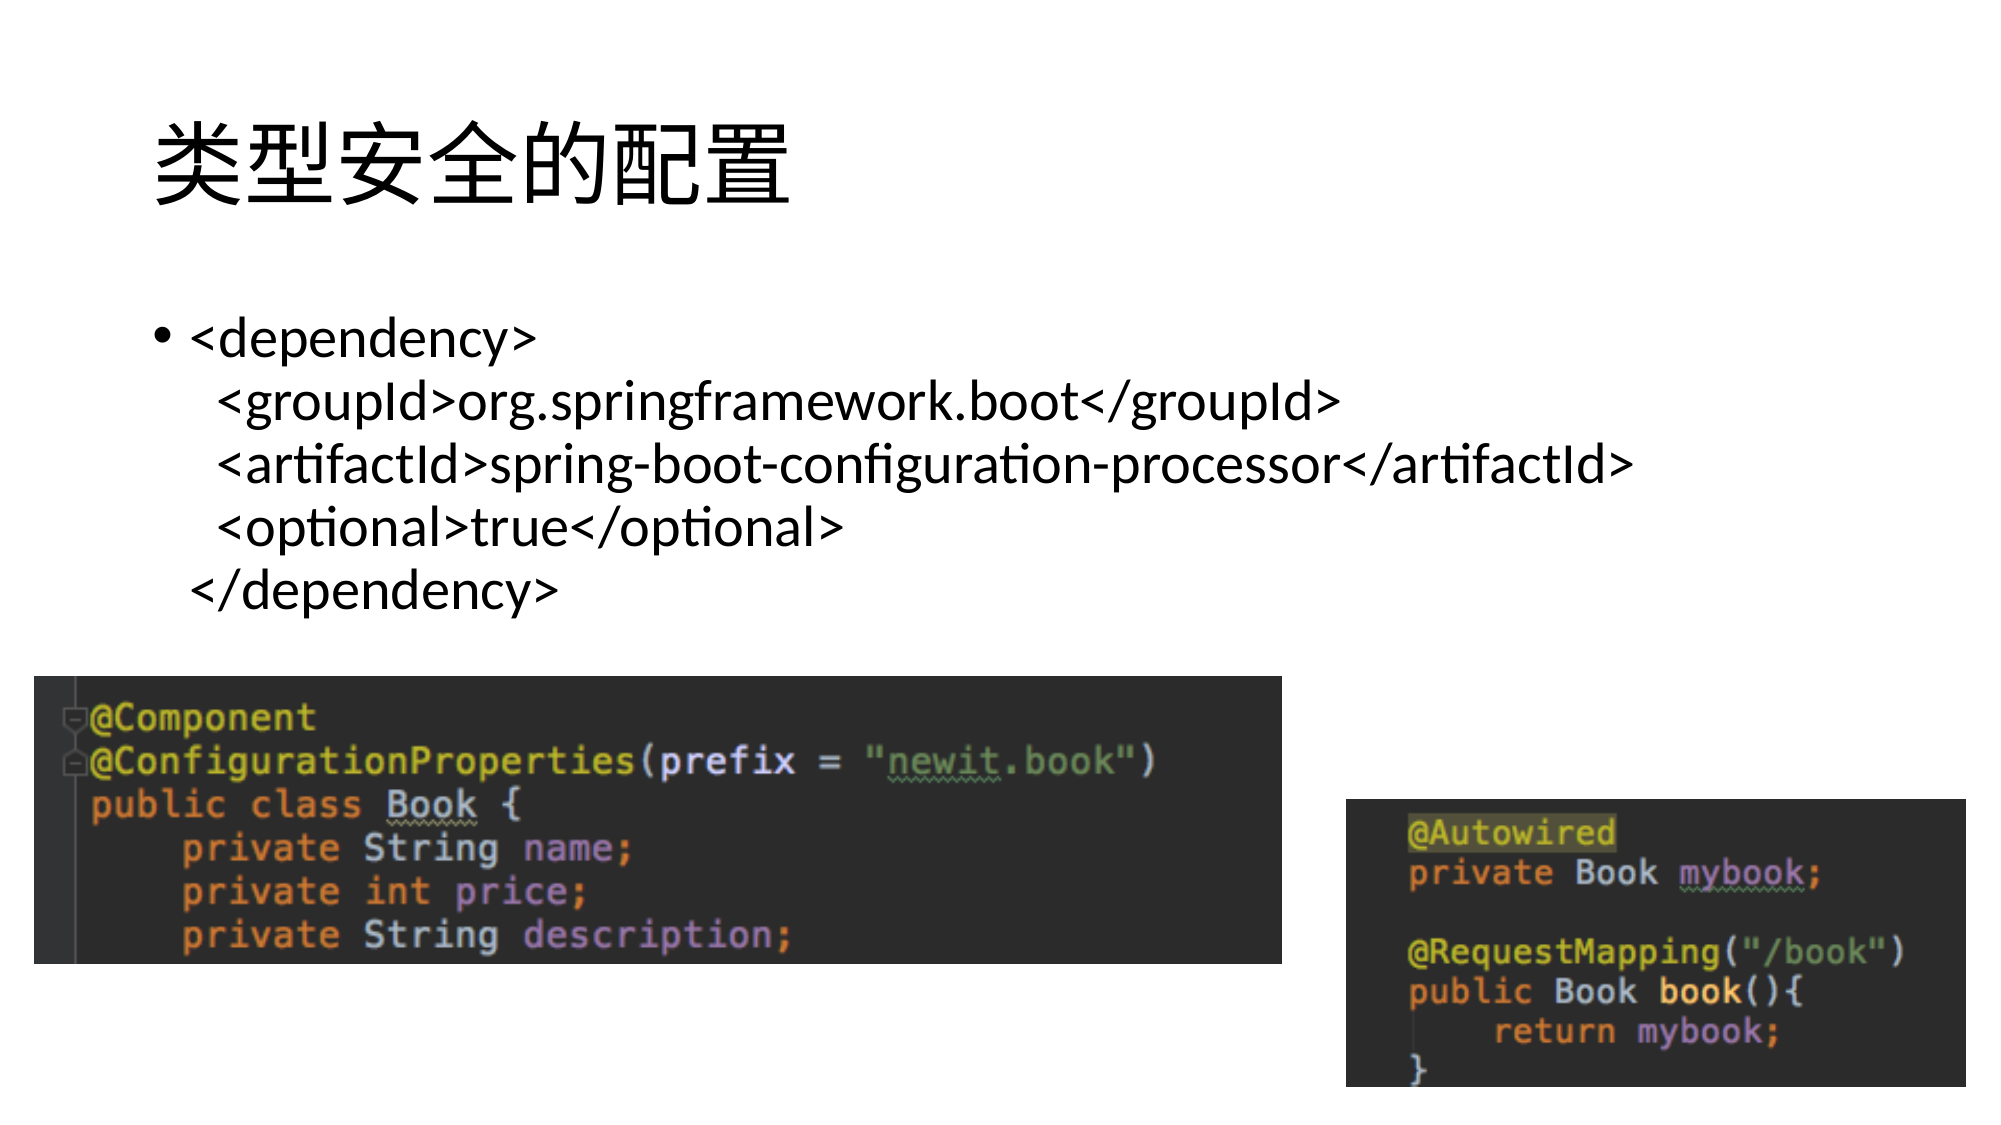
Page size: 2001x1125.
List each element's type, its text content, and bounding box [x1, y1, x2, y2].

picture [34, 676, 1282, 964]
picture [1346, 799, 1966, 1087]
title 类型安全的配置 [137, 59, 1863, 278]
list <dependency> <groupId>org.springframework.boot</groupId> <artifactId>spring-boot-configuration-processor</artifactId> <optional>true</optional> </dependency> [137, 299, 1863, 1014]
